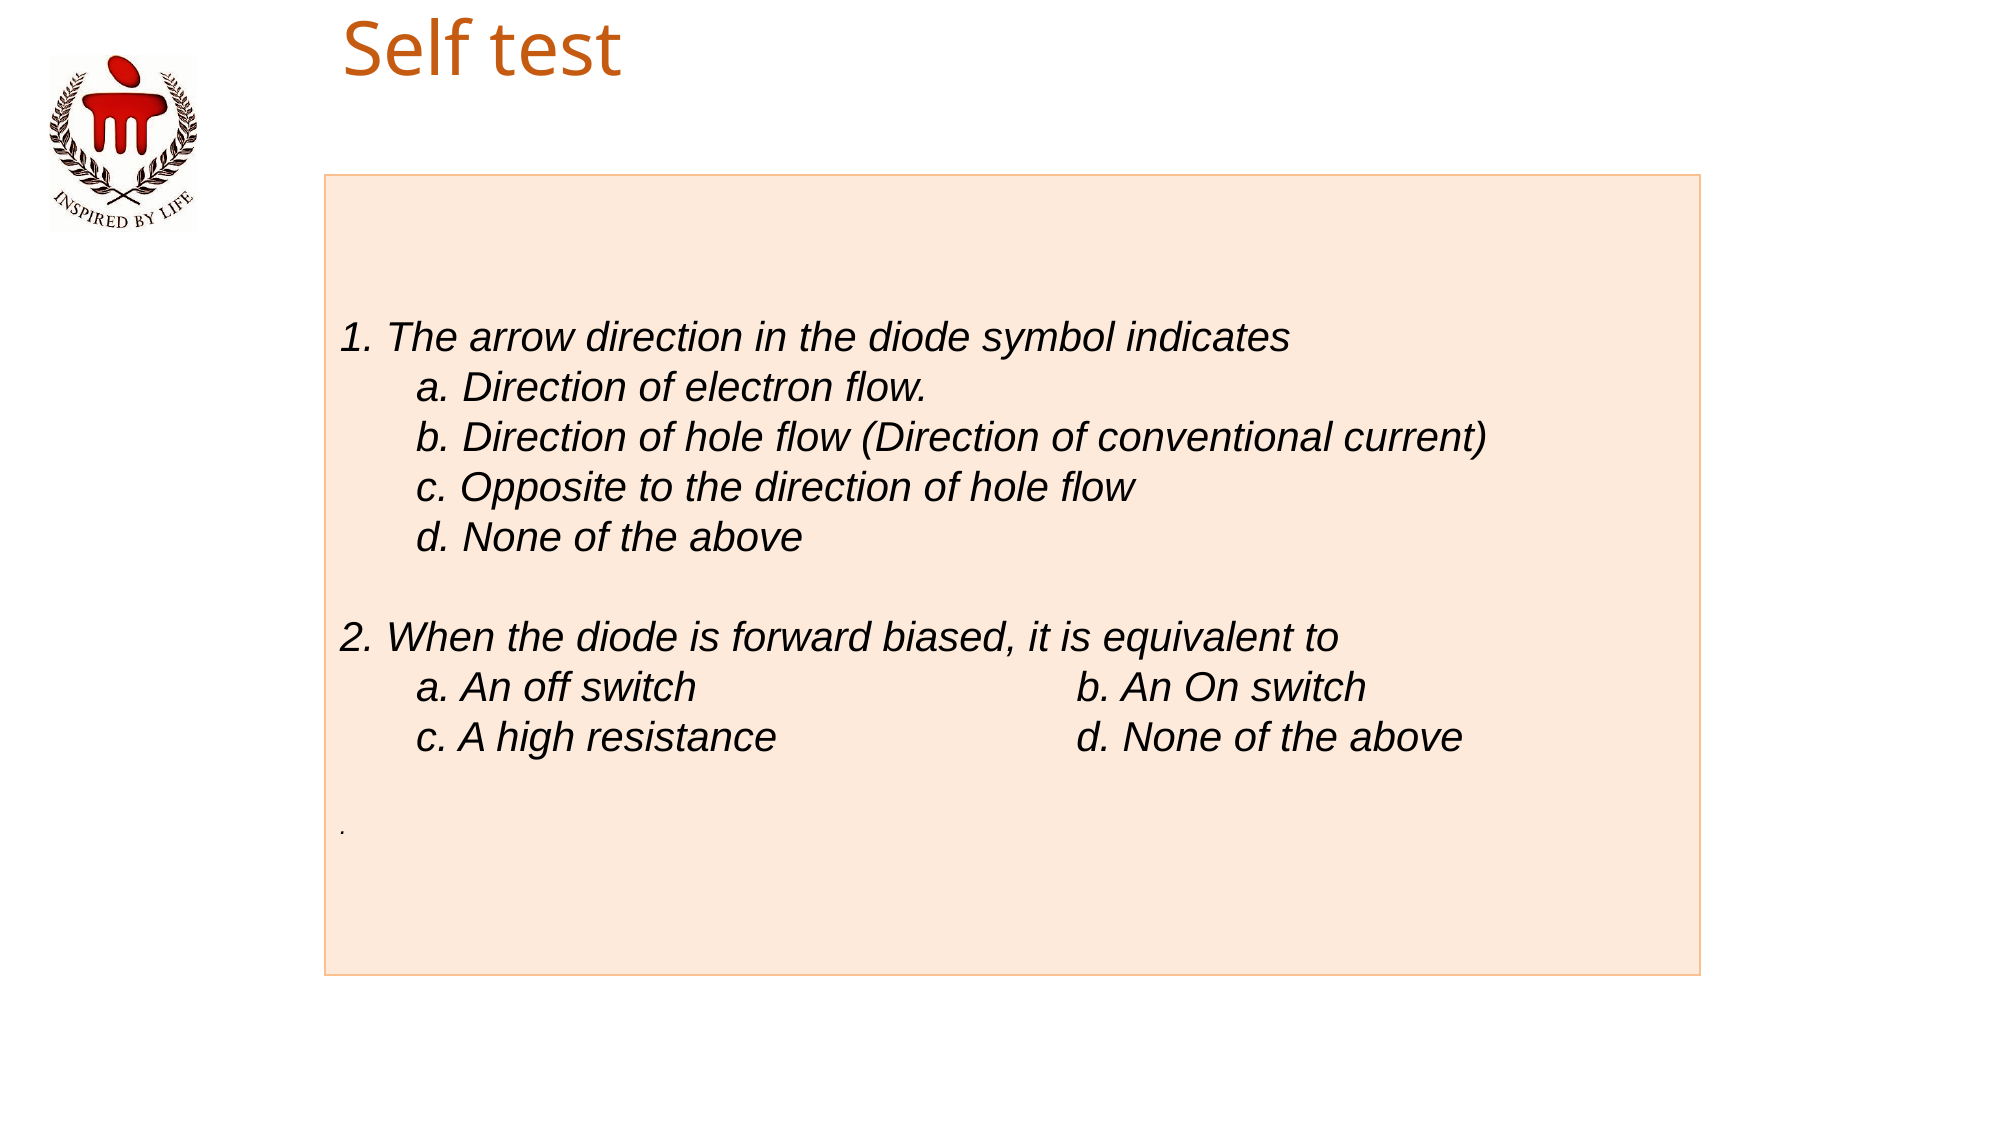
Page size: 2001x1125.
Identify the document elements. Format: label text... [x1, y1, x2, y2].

picture [49, 55, 197, 232]
text_box 1. The arrow direction in the diode symbol indicates a. Direction of electron flow. b. Direction of hole flow (Direction of conventional current) c. Opposite to the direction of hole flow d. None of the above 2. When the diode is forward biased, it is equivalent to a. An off switch b. An On switch c. A high resistance d. None of the above . [324, 174, 1700, 975]
title Self test [327, 0, 1678, 124]
